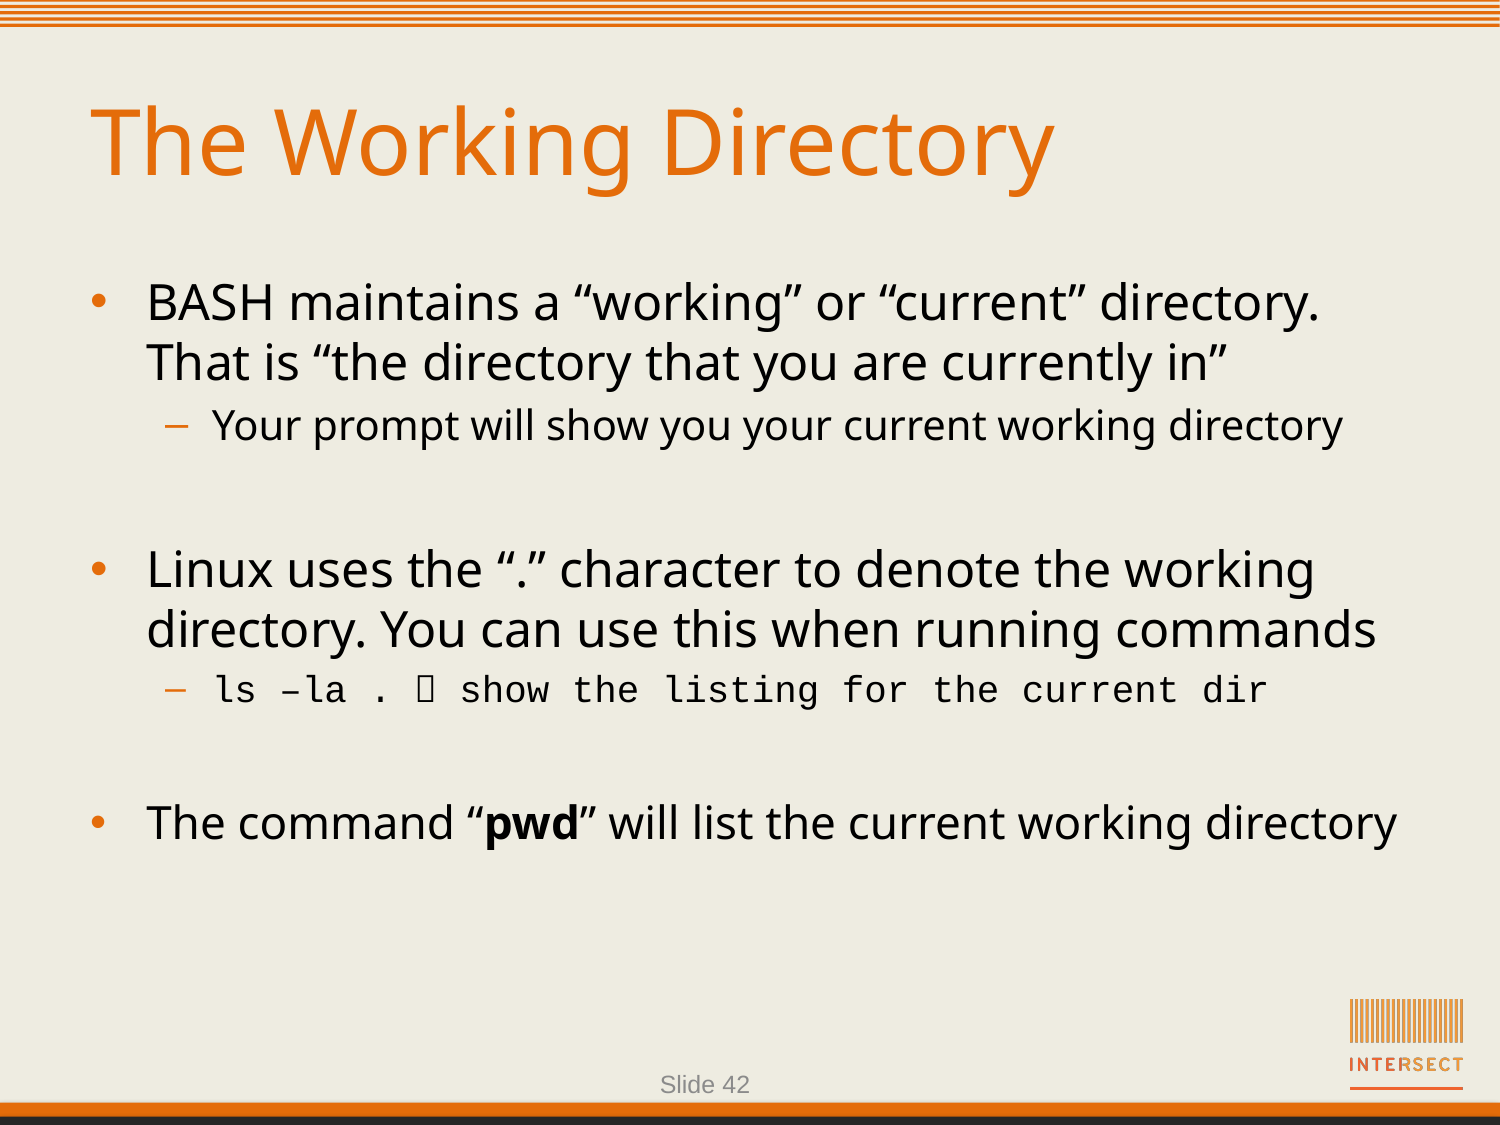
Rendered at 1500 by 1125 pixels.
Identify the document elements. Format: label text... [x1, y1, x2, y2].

title The Working Directory [74, 44, 1426, 233]
picture [1350, 999, 1463, 1090]
list BASH maintains a “working” or “current” directory. That is “the directory that you are currently in” Your prompt will show you your current working directory Linux uses the “.” character to denote the working directory. You can use this when running commands ls –la .  show the listing for the current dir The command “pwd” will list the current working directory [74, 262, 1426, 1006]
slide_number Slide 42 [616, 1038, 766, 1099]
